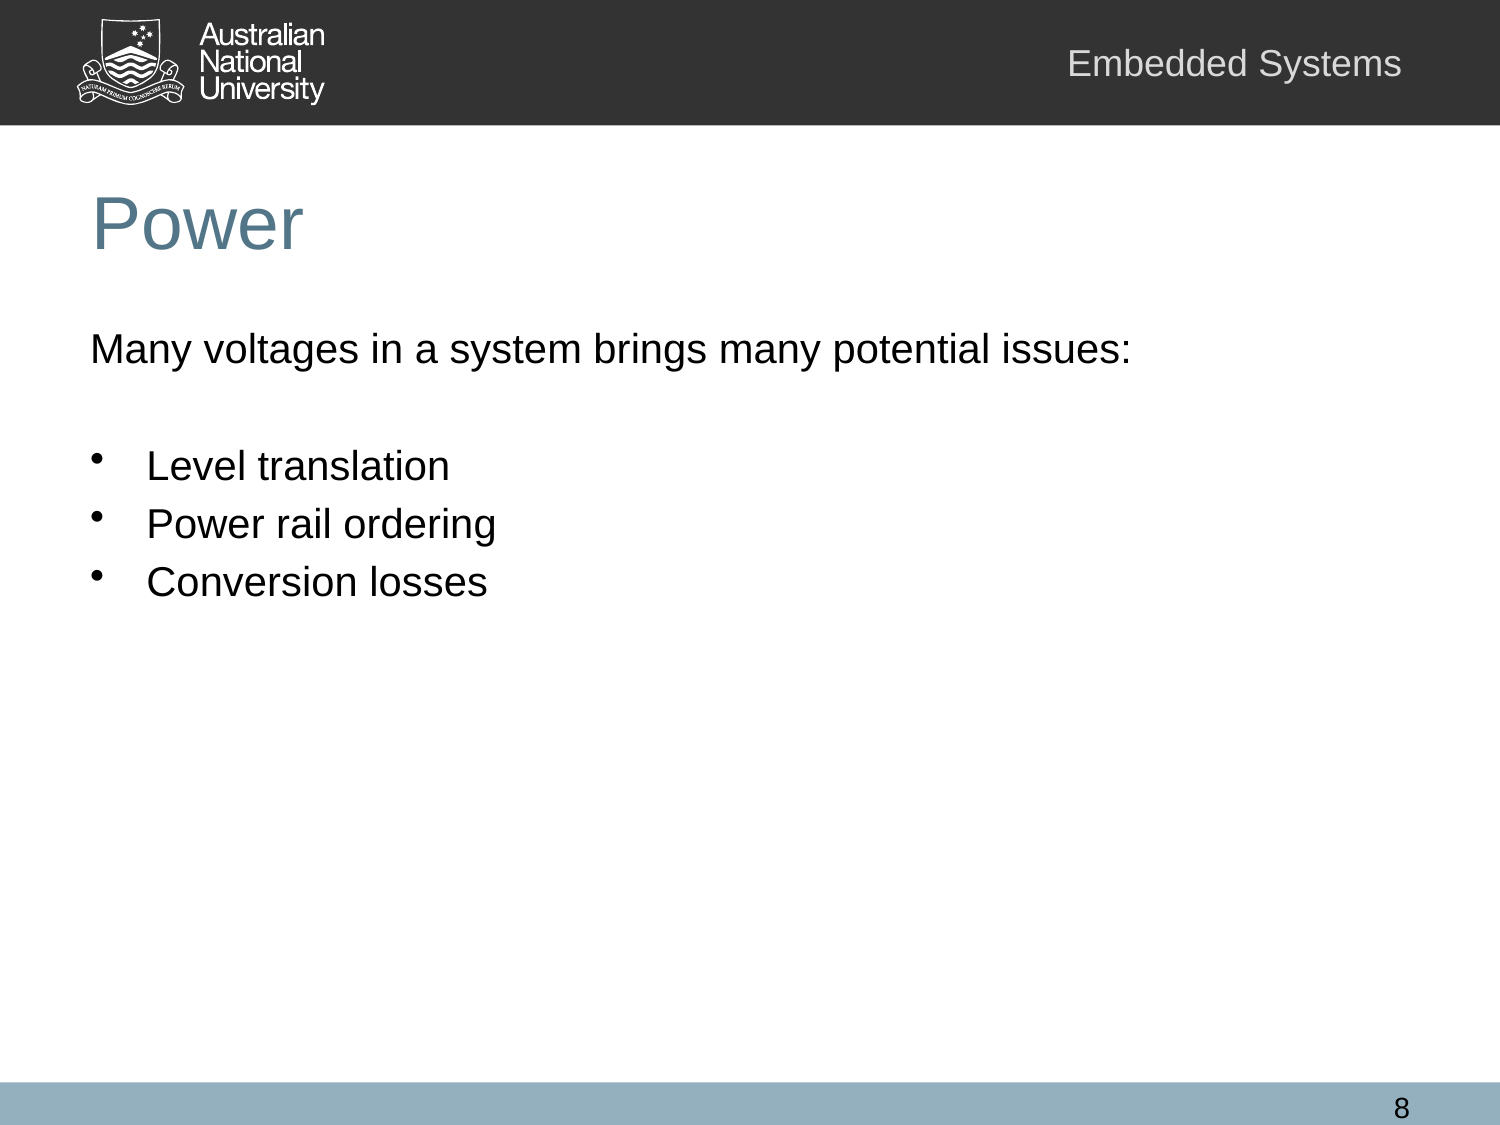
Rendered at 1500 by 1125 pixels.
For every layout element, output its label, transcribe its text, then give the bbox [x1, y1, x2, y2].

list Many voltages in a system brings many potential issues: Level translation Power rail ordering Conversion losses [74, 314, 1304, 929]
title Power [76, 125, 1428, 314]
slide_number 8 [1328, 1082, 1426, 1118]
